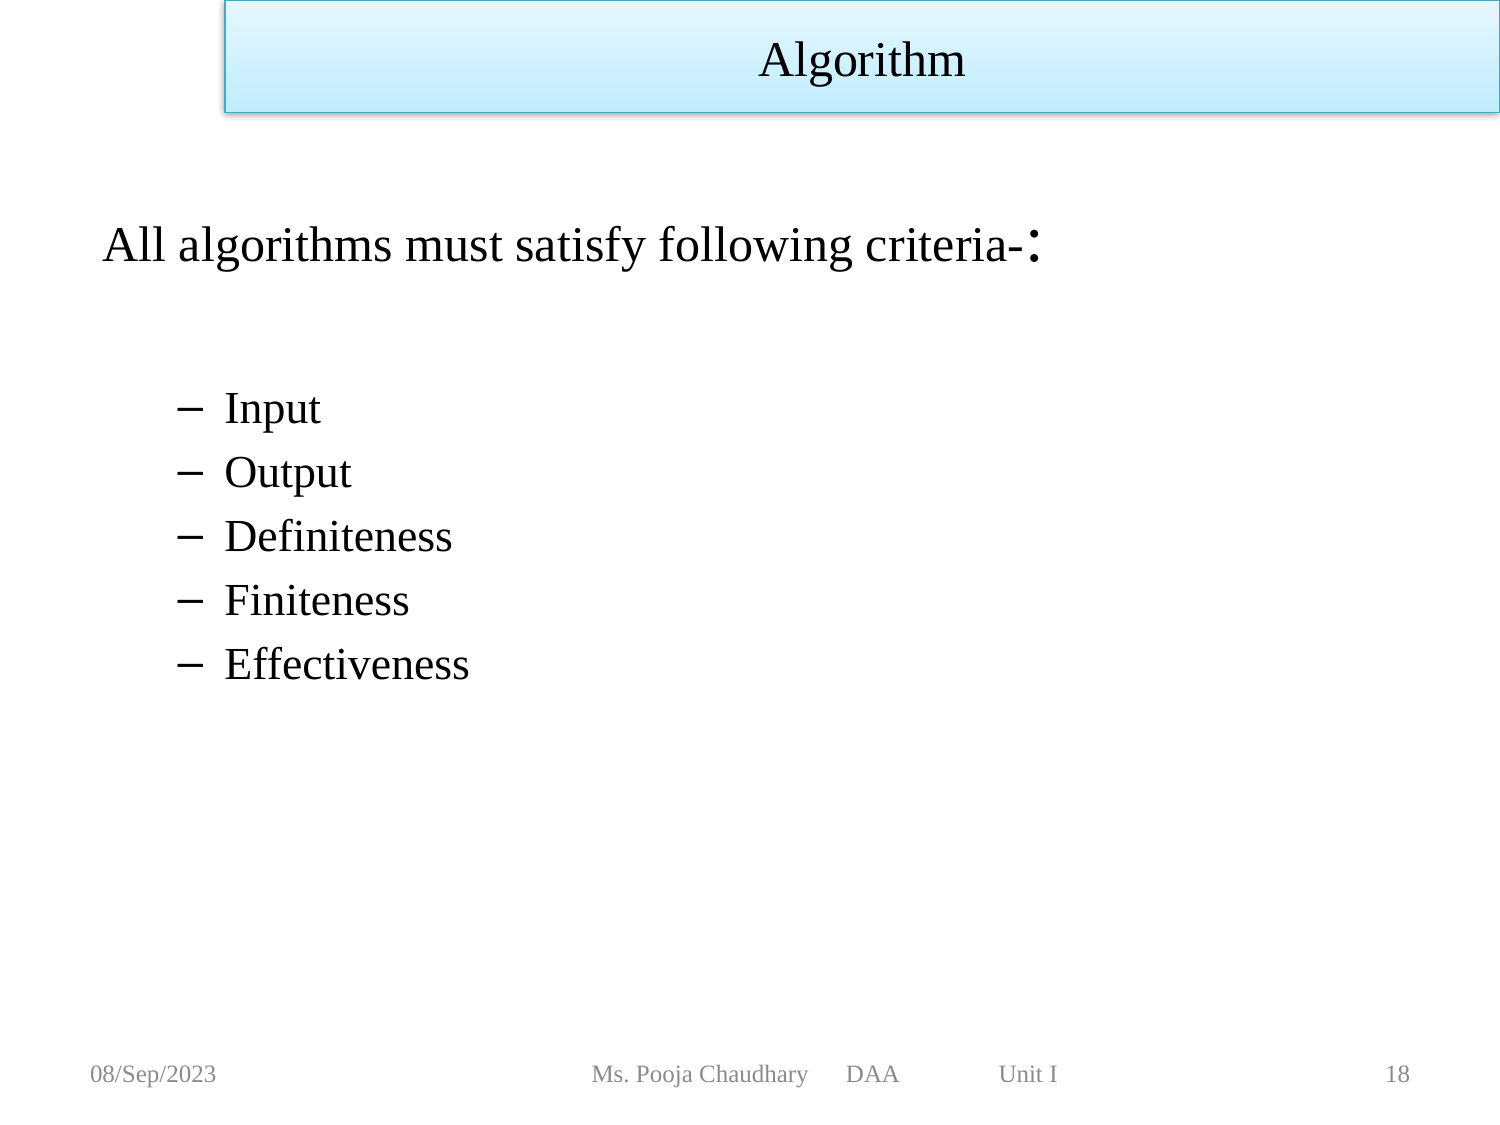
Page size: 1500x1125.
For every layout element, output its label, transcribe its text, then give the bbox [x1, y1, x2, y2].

text_box Algorithm [224, 0, 1500, 113]
list All algorithms must satisfy following criteria-: Input Output Definiteness Finiteness Effectiveness [87, 187, 1438, 930]
slide_number 08/Sep/2023 [75, 1042, 412, 1103]
slide_number 18 [1074, 1042, 1425, 1103]
footer Ms. Pooja Chaudhary DAA Unit I [412, 1042, 1074, 1103]
